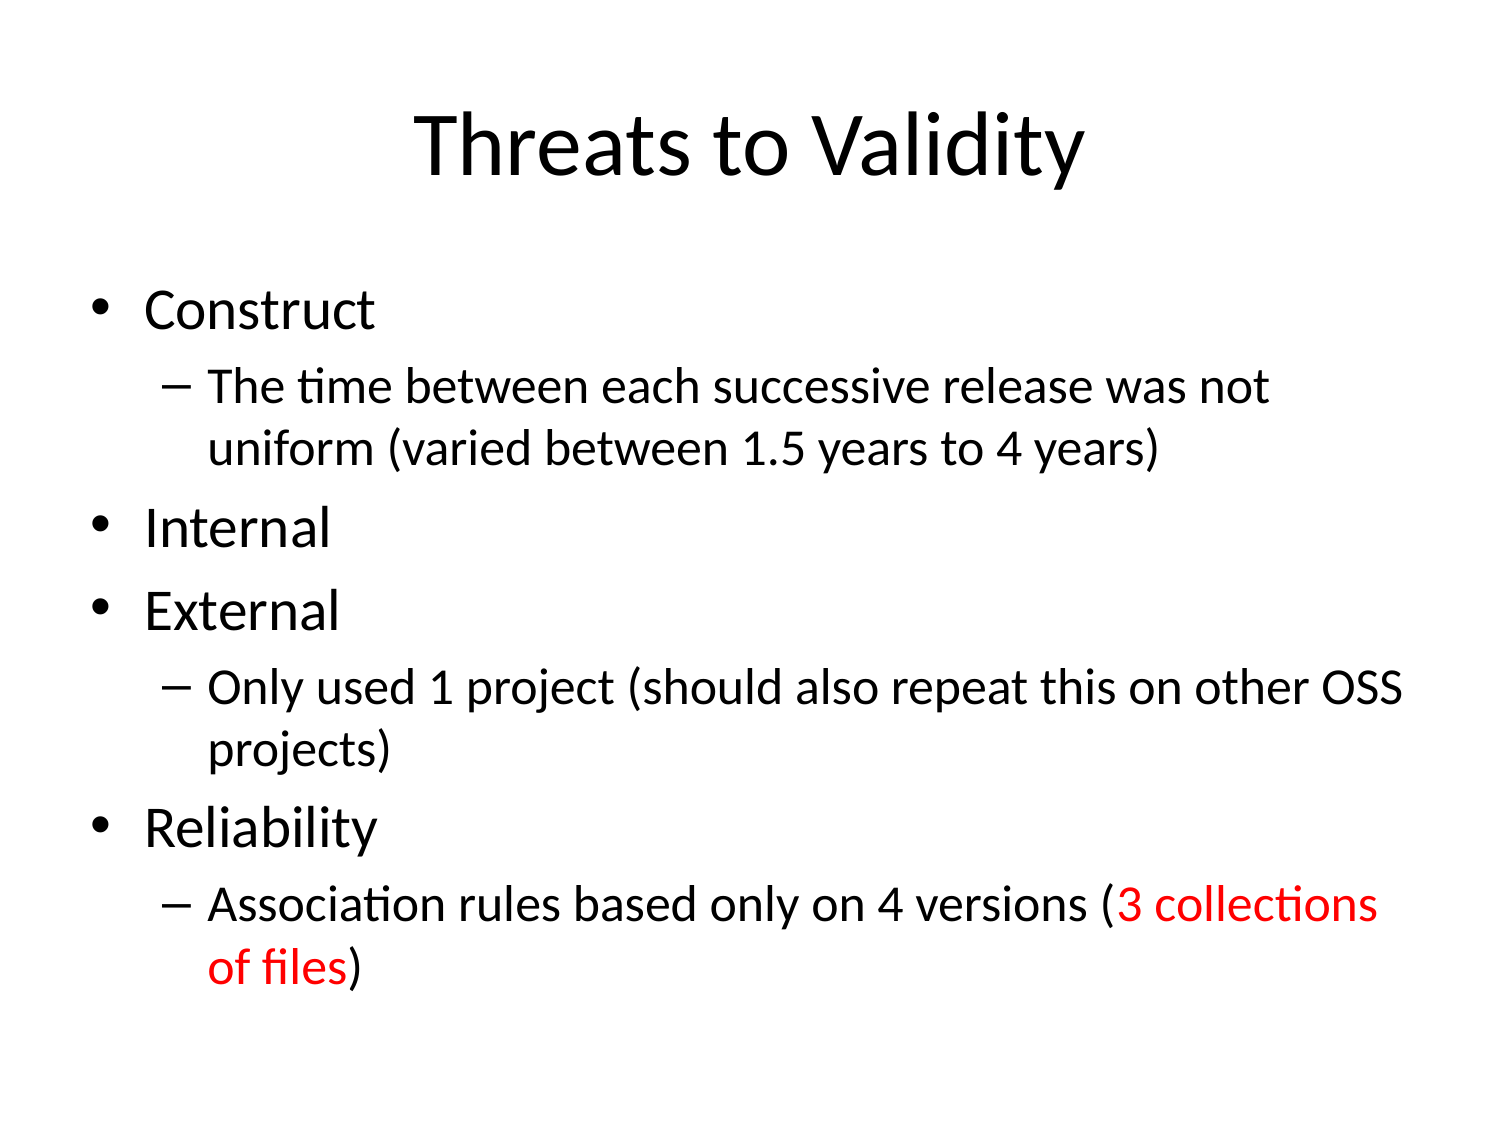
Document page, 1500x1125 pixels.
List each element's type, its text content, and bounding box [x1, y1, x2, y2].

title Threats to Validity [75, 45, 1425, 233]
list Construct The time between each successive release was not uniform (varied between 1.5 years to 4 years) Internal External Only used 1 project (should also repeat this on other OSS projects) Reliability Association rules based only on 4 versions (3 collections of files) [75, 262, 1425, 1005]
